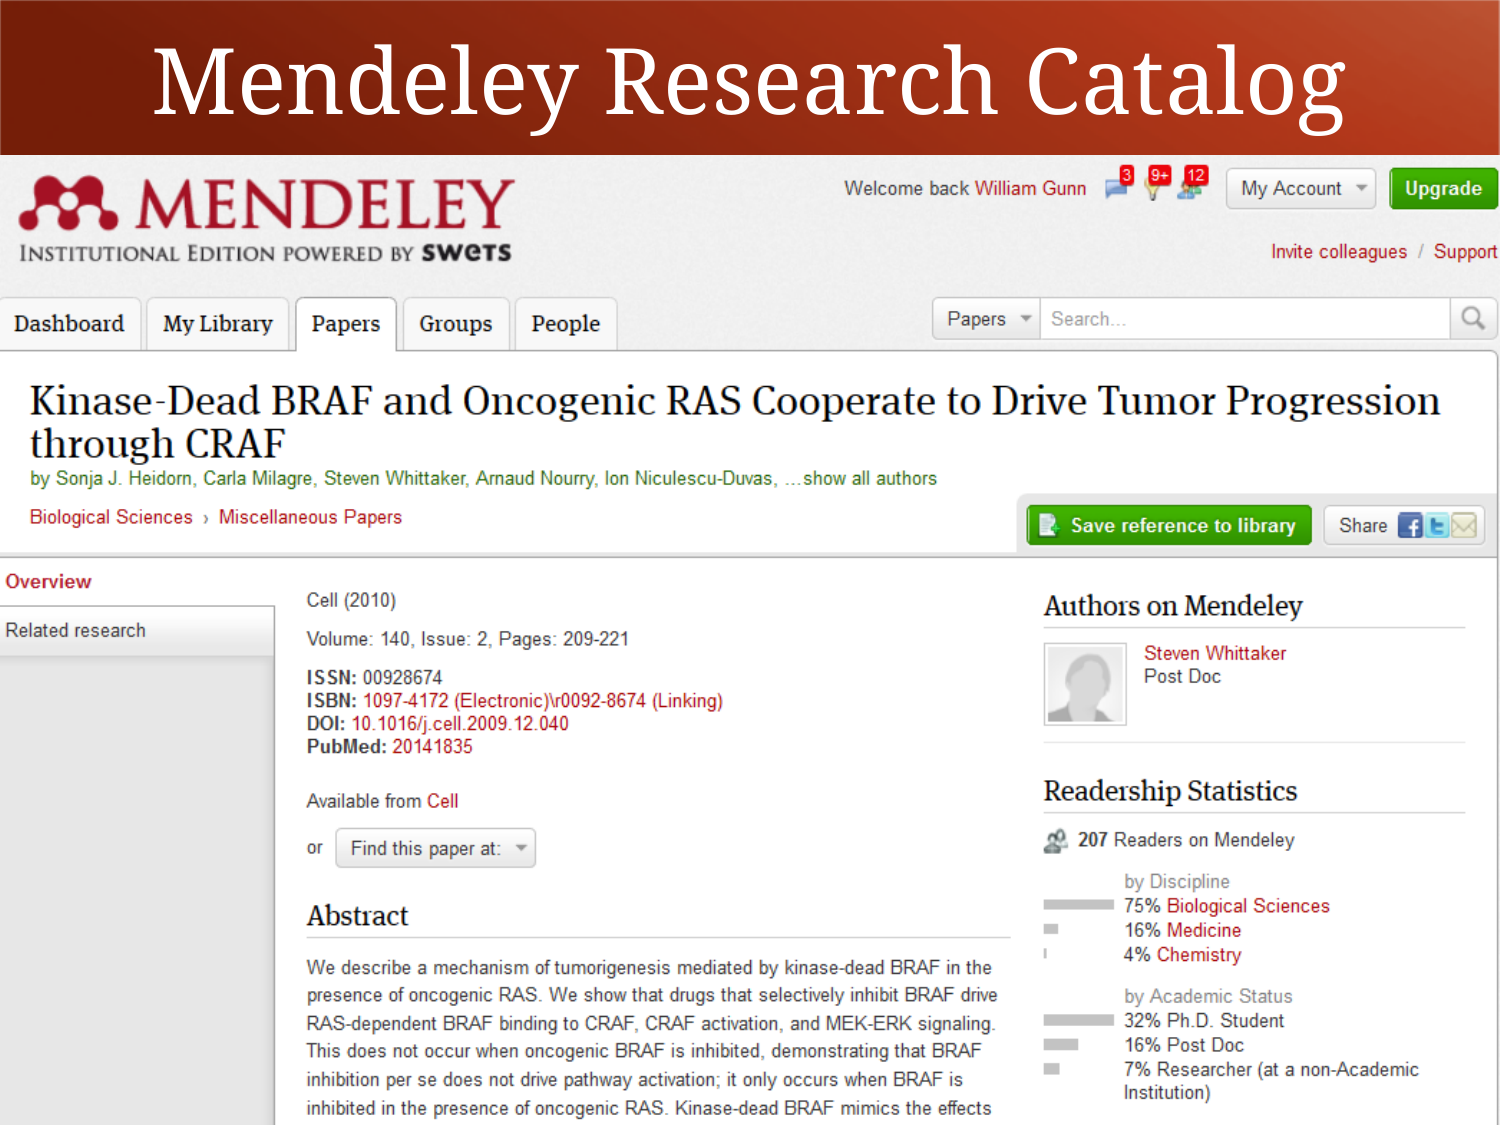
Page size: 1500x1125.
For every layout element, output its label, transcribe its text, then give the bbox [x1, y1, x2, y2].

title Mendeley Research Catalog [0, 0, 1500, 155]
picture [0, 155, 1500, 1125]
